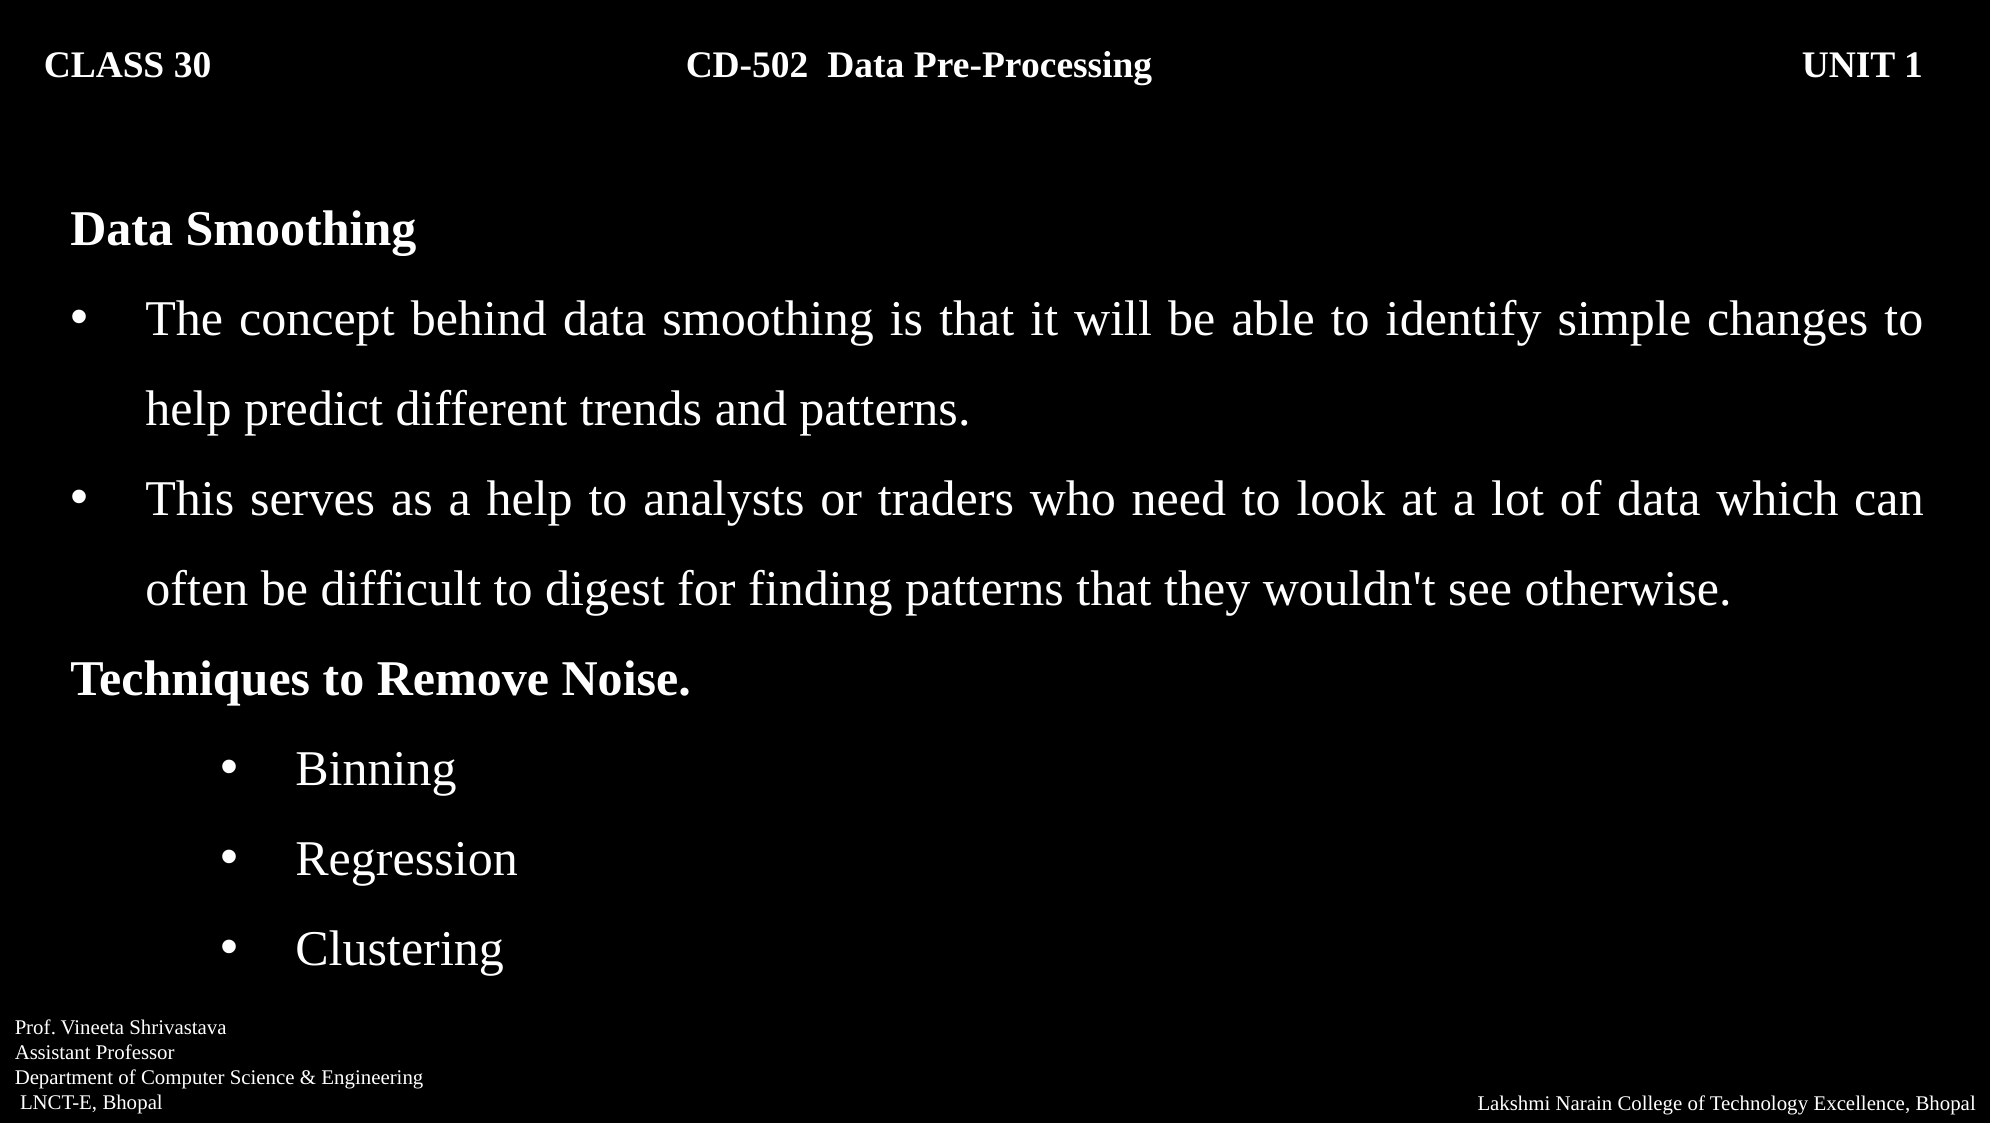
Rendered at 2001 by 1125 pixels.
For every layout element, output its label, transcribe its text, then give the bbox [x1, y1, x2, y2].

text_box [0, 0, 1990, 1123]
text_box CLASS 30 CD-502 Data Pre-Processing UNIT 1 [29, 32, 1971, 93]
text_box Prof. Vineeta Shrivastava Assistant Professor Department of Computer Science & Engineering LNCT-E, Bhopal [0, 1006, 520, 1121]
text_box Lakshmi Narain College of Technology Excellence, Bhopal [1462, 1082, 2000, 1122]
text_box Data Smoothing The concept behind data smoothing is that it will be able to identify simple changes to help predict different trends and patterns. This serves as a help to analysts or traders who need to look at a lot of data which can often be difficult to digest for finding patterns that they wouldn't see otherwise. Techniques to Remove Noise. Binning Regression Clustering [55, 158, 1940, 1074]
